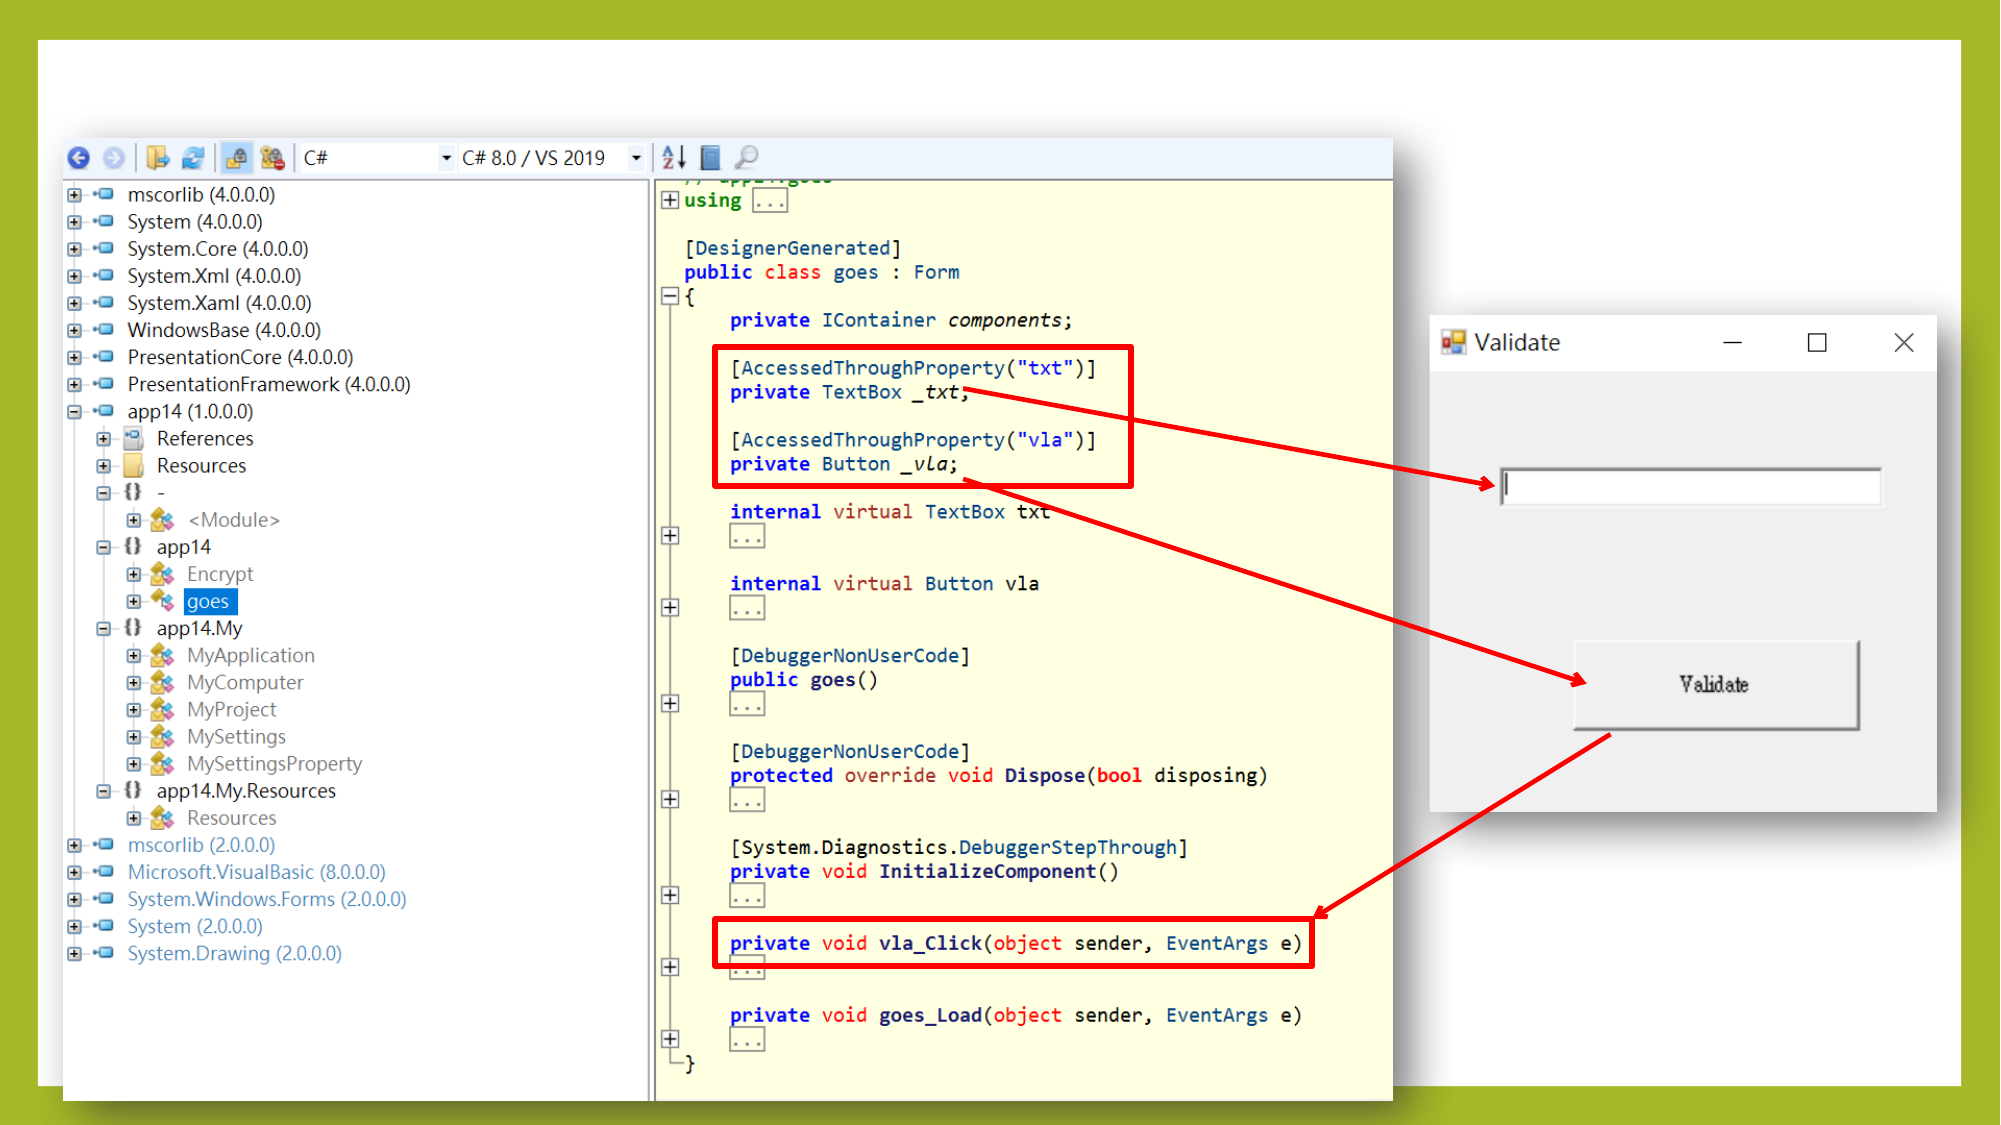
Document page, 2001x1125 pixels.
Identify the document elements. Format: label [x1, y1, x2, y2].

text_box [962, 388, 1496, 477]
text_box [1311, 733, 1611, 920]
picture [63, 137, 1394, 1101]
text_box [962, 478, 1588, 684]
picture [1429, 314, 1938, 812]
